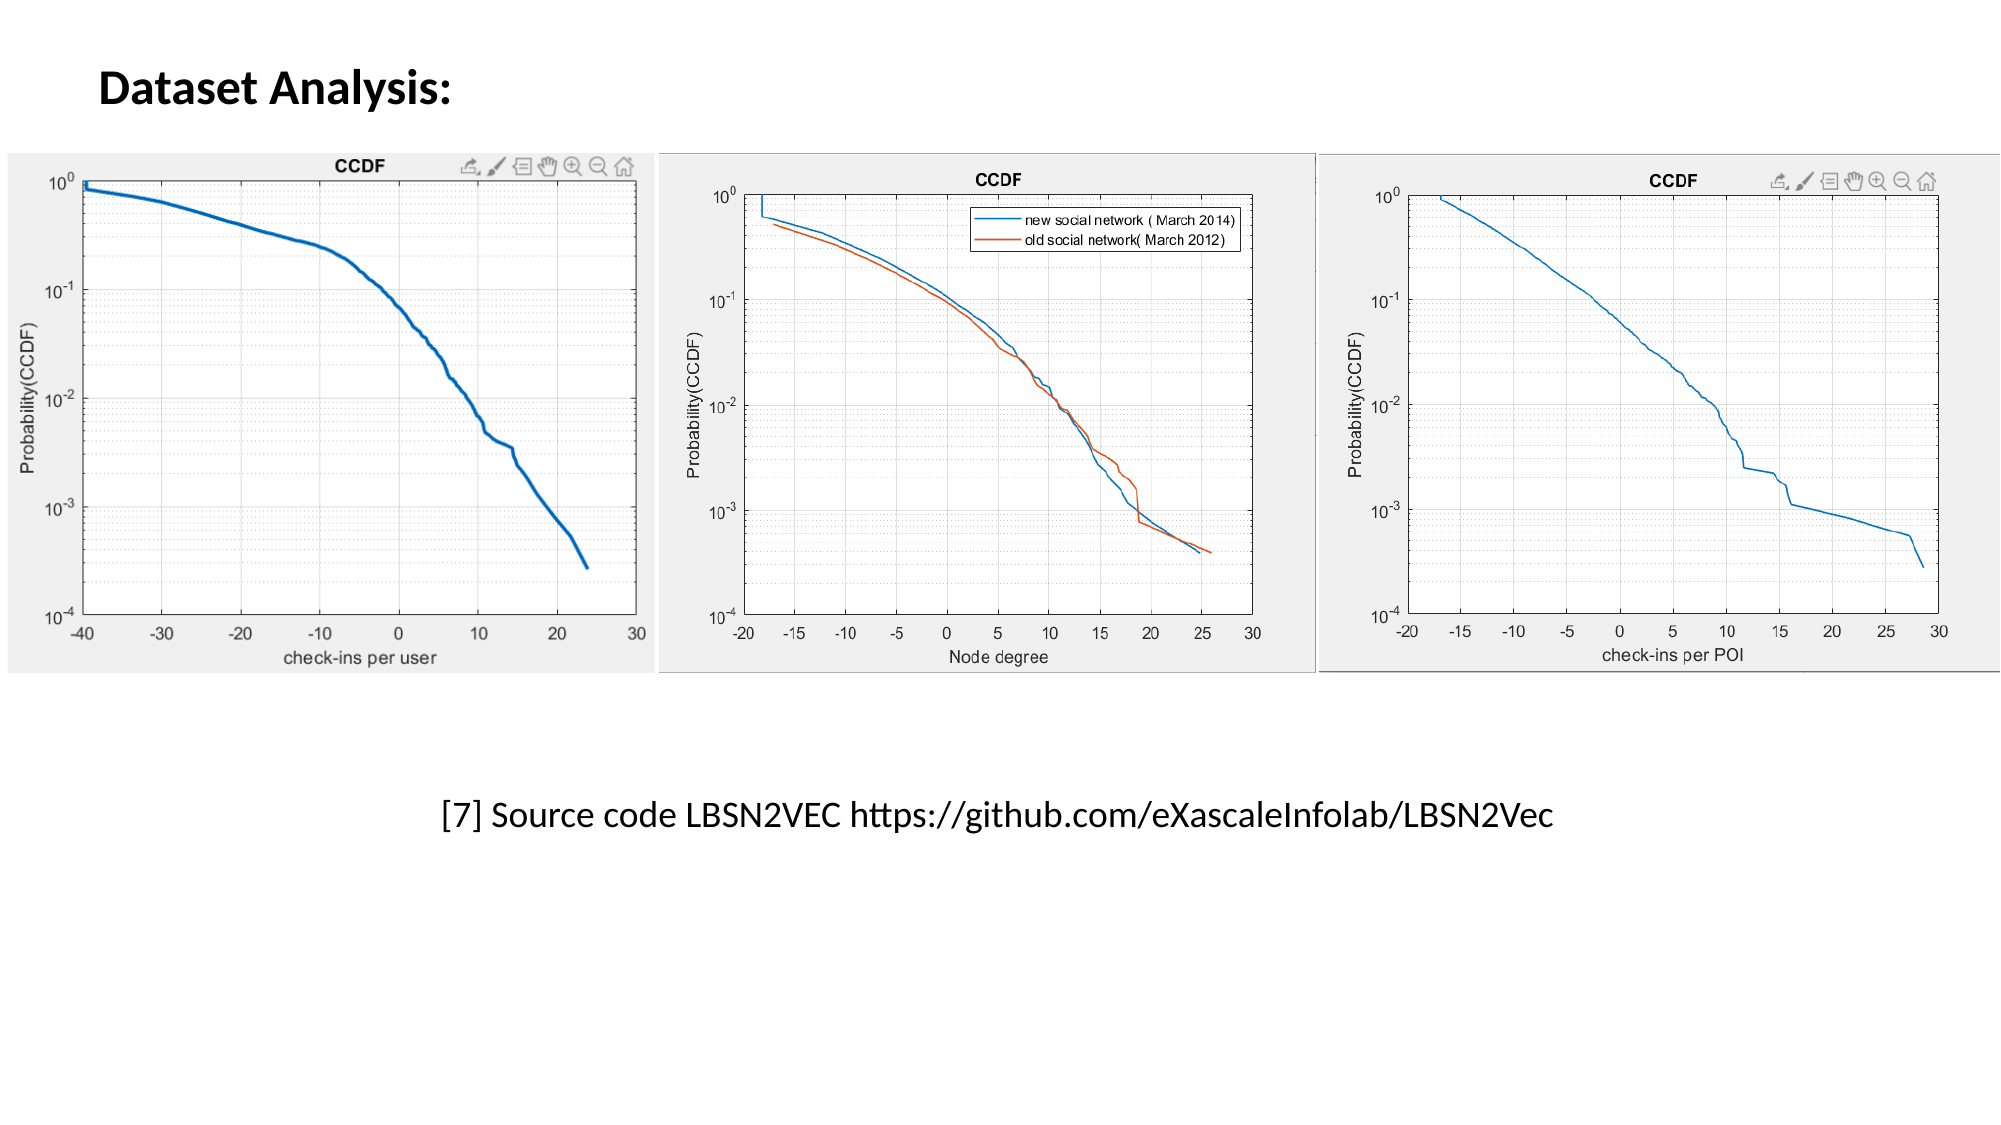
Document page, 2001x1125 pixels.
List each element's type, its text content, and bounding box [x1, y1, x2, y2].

picture [1319, 153, 2000, 673]
picture [659, 153, 1316, 673]
text_box [7] Source code LBSN2VEC https://github.com/eXascaleInfolab/LBSN2Vec [426, 782, 1845, 843]
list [7, 153, 655, 673]
text_box Dataset Analysis: [84, 46, 988, 122]
